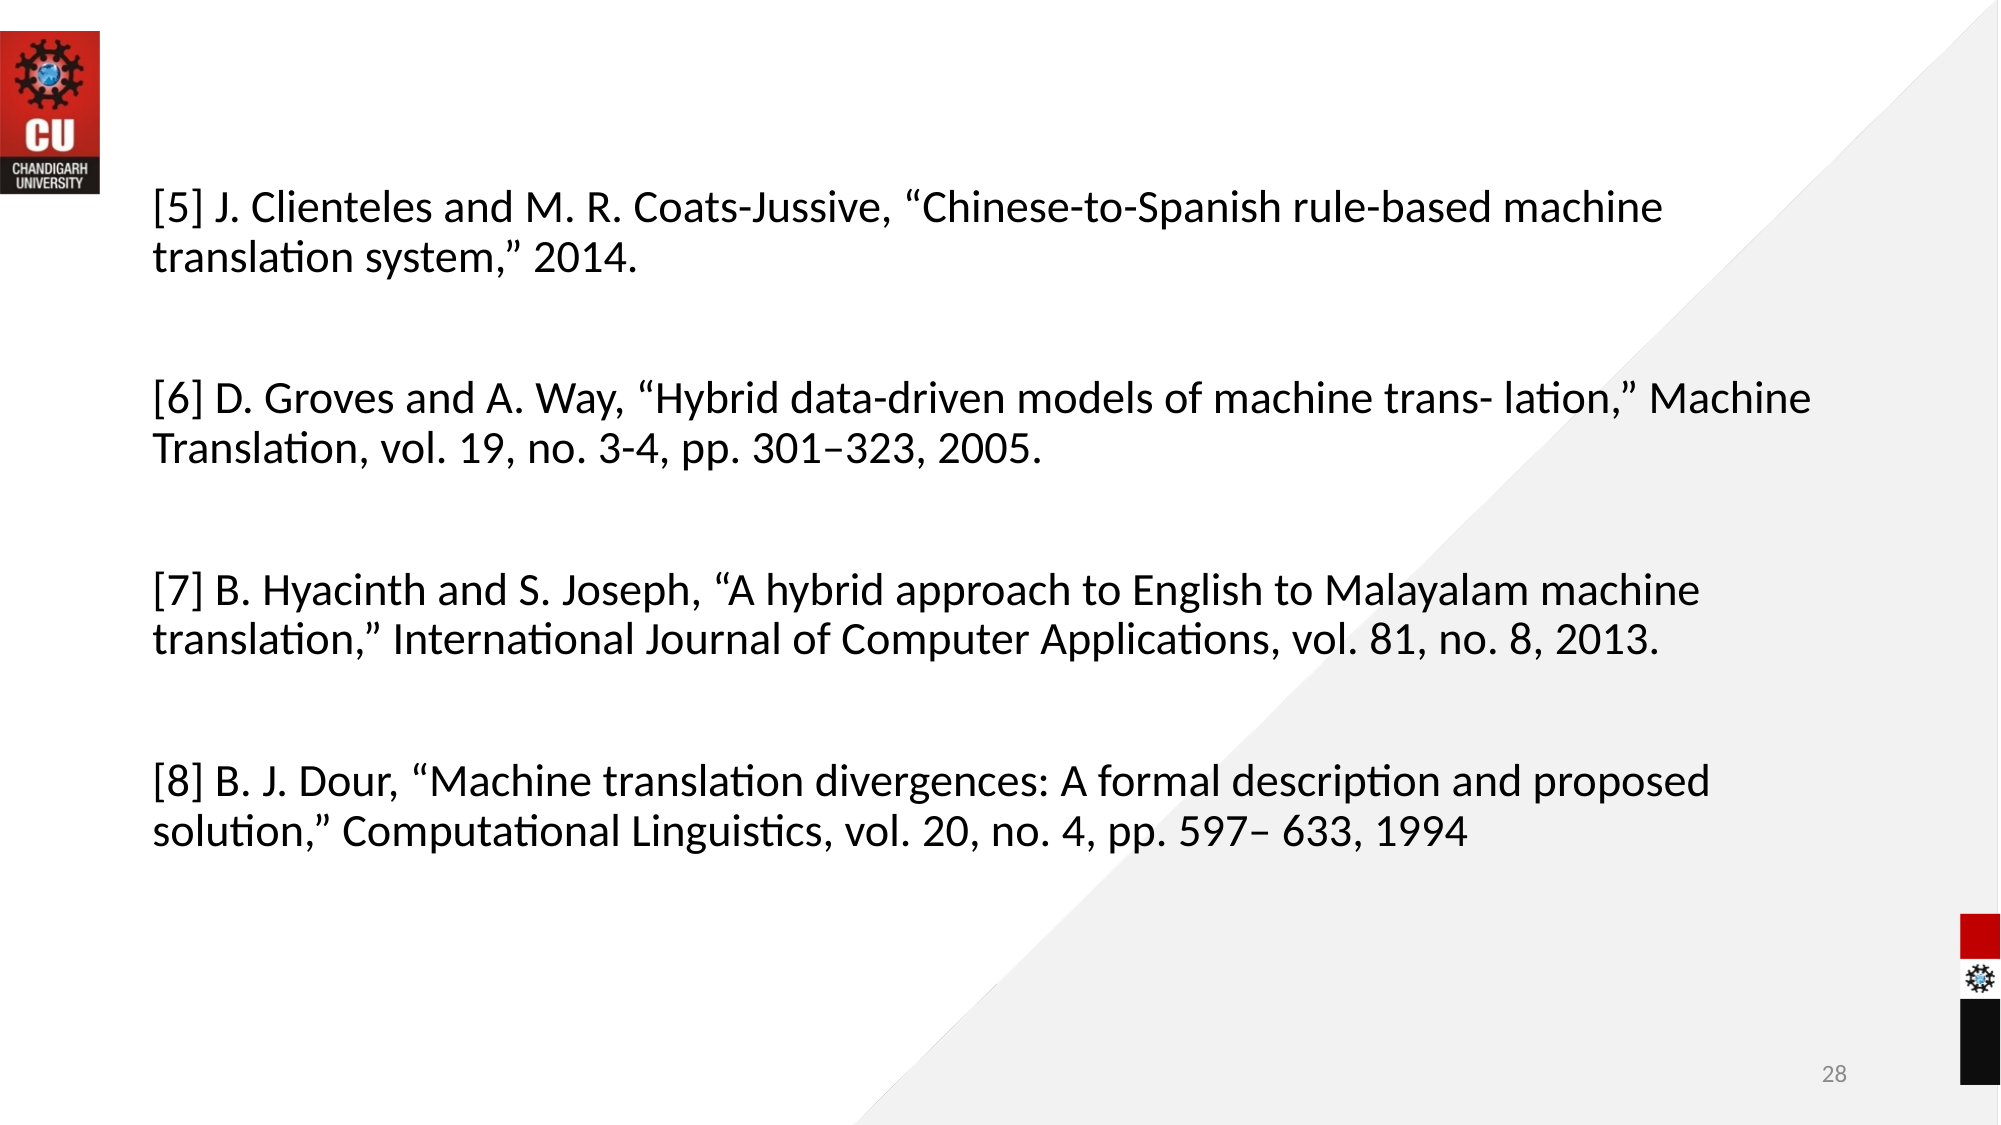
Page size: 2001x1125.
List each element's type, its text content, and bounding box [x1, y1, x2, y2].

list [5] J. Clienteles and M. R. Coats-Jussive, “Chinese-to-Spanish rule-based machine translation system,” 2014. [6] D. Groves and A. Way, “Hybrid data-driven models of machine trans- lation,” Machine Translation, vol. 19, no. 3-4, pp. 301–323, 2005. [7] B. Hyacinth and S. Joseph, “A hybrid approach to English to Malayalam machine translation,” International Journal of Computer Applications, vol. 81, no. 8, 2013. [8] B. J. Dour, “Machine translation divergences: A formal description and proposed solution,” Computational Linguistics, vol. 20, no. 4, pp. 597– 633, 1994 [137, 174, 1863, 1014]
picture [0, 0, 2001, 1125]
slide_number 28 [1412, 1042, 1863, 1103]
